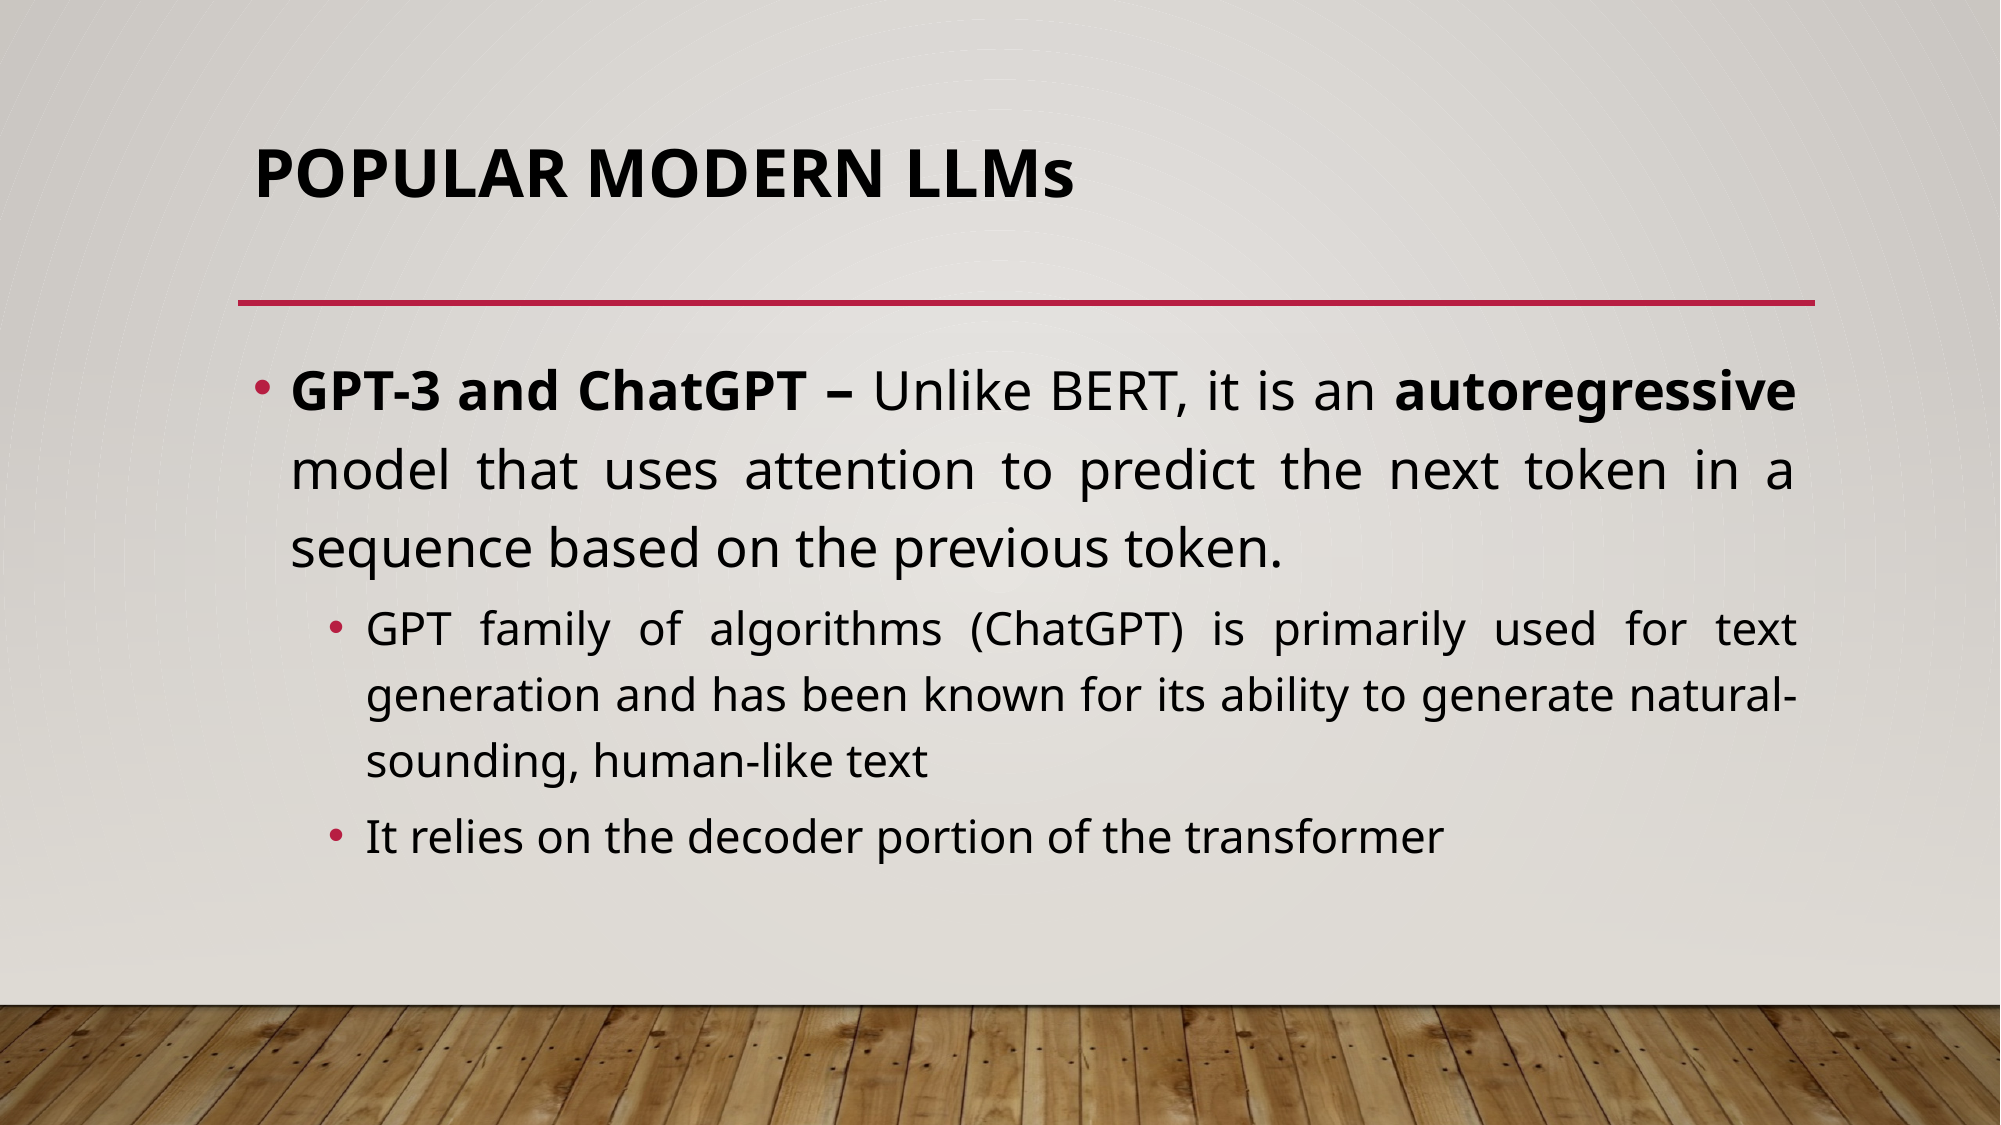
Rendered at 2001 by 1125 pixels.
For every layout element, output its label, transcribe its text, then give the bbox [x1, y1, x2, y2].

list GPT-3 and ChatGPT – Unlike BERT, it is an autoregressive model that uses attention to predict the next token in a sequence based on the previous token. GPT family of algorithms (ChatGPT) is primarily used for text generation and has been known for its ability to generate natural-sounding, human-like text It relies on the decoder portion of the transformer [238, 330, 1814, 897]
title POPULAR MODERN LLMs [238, 131, 1814, 305]
picture [0, 1005, 2000, 1125]
